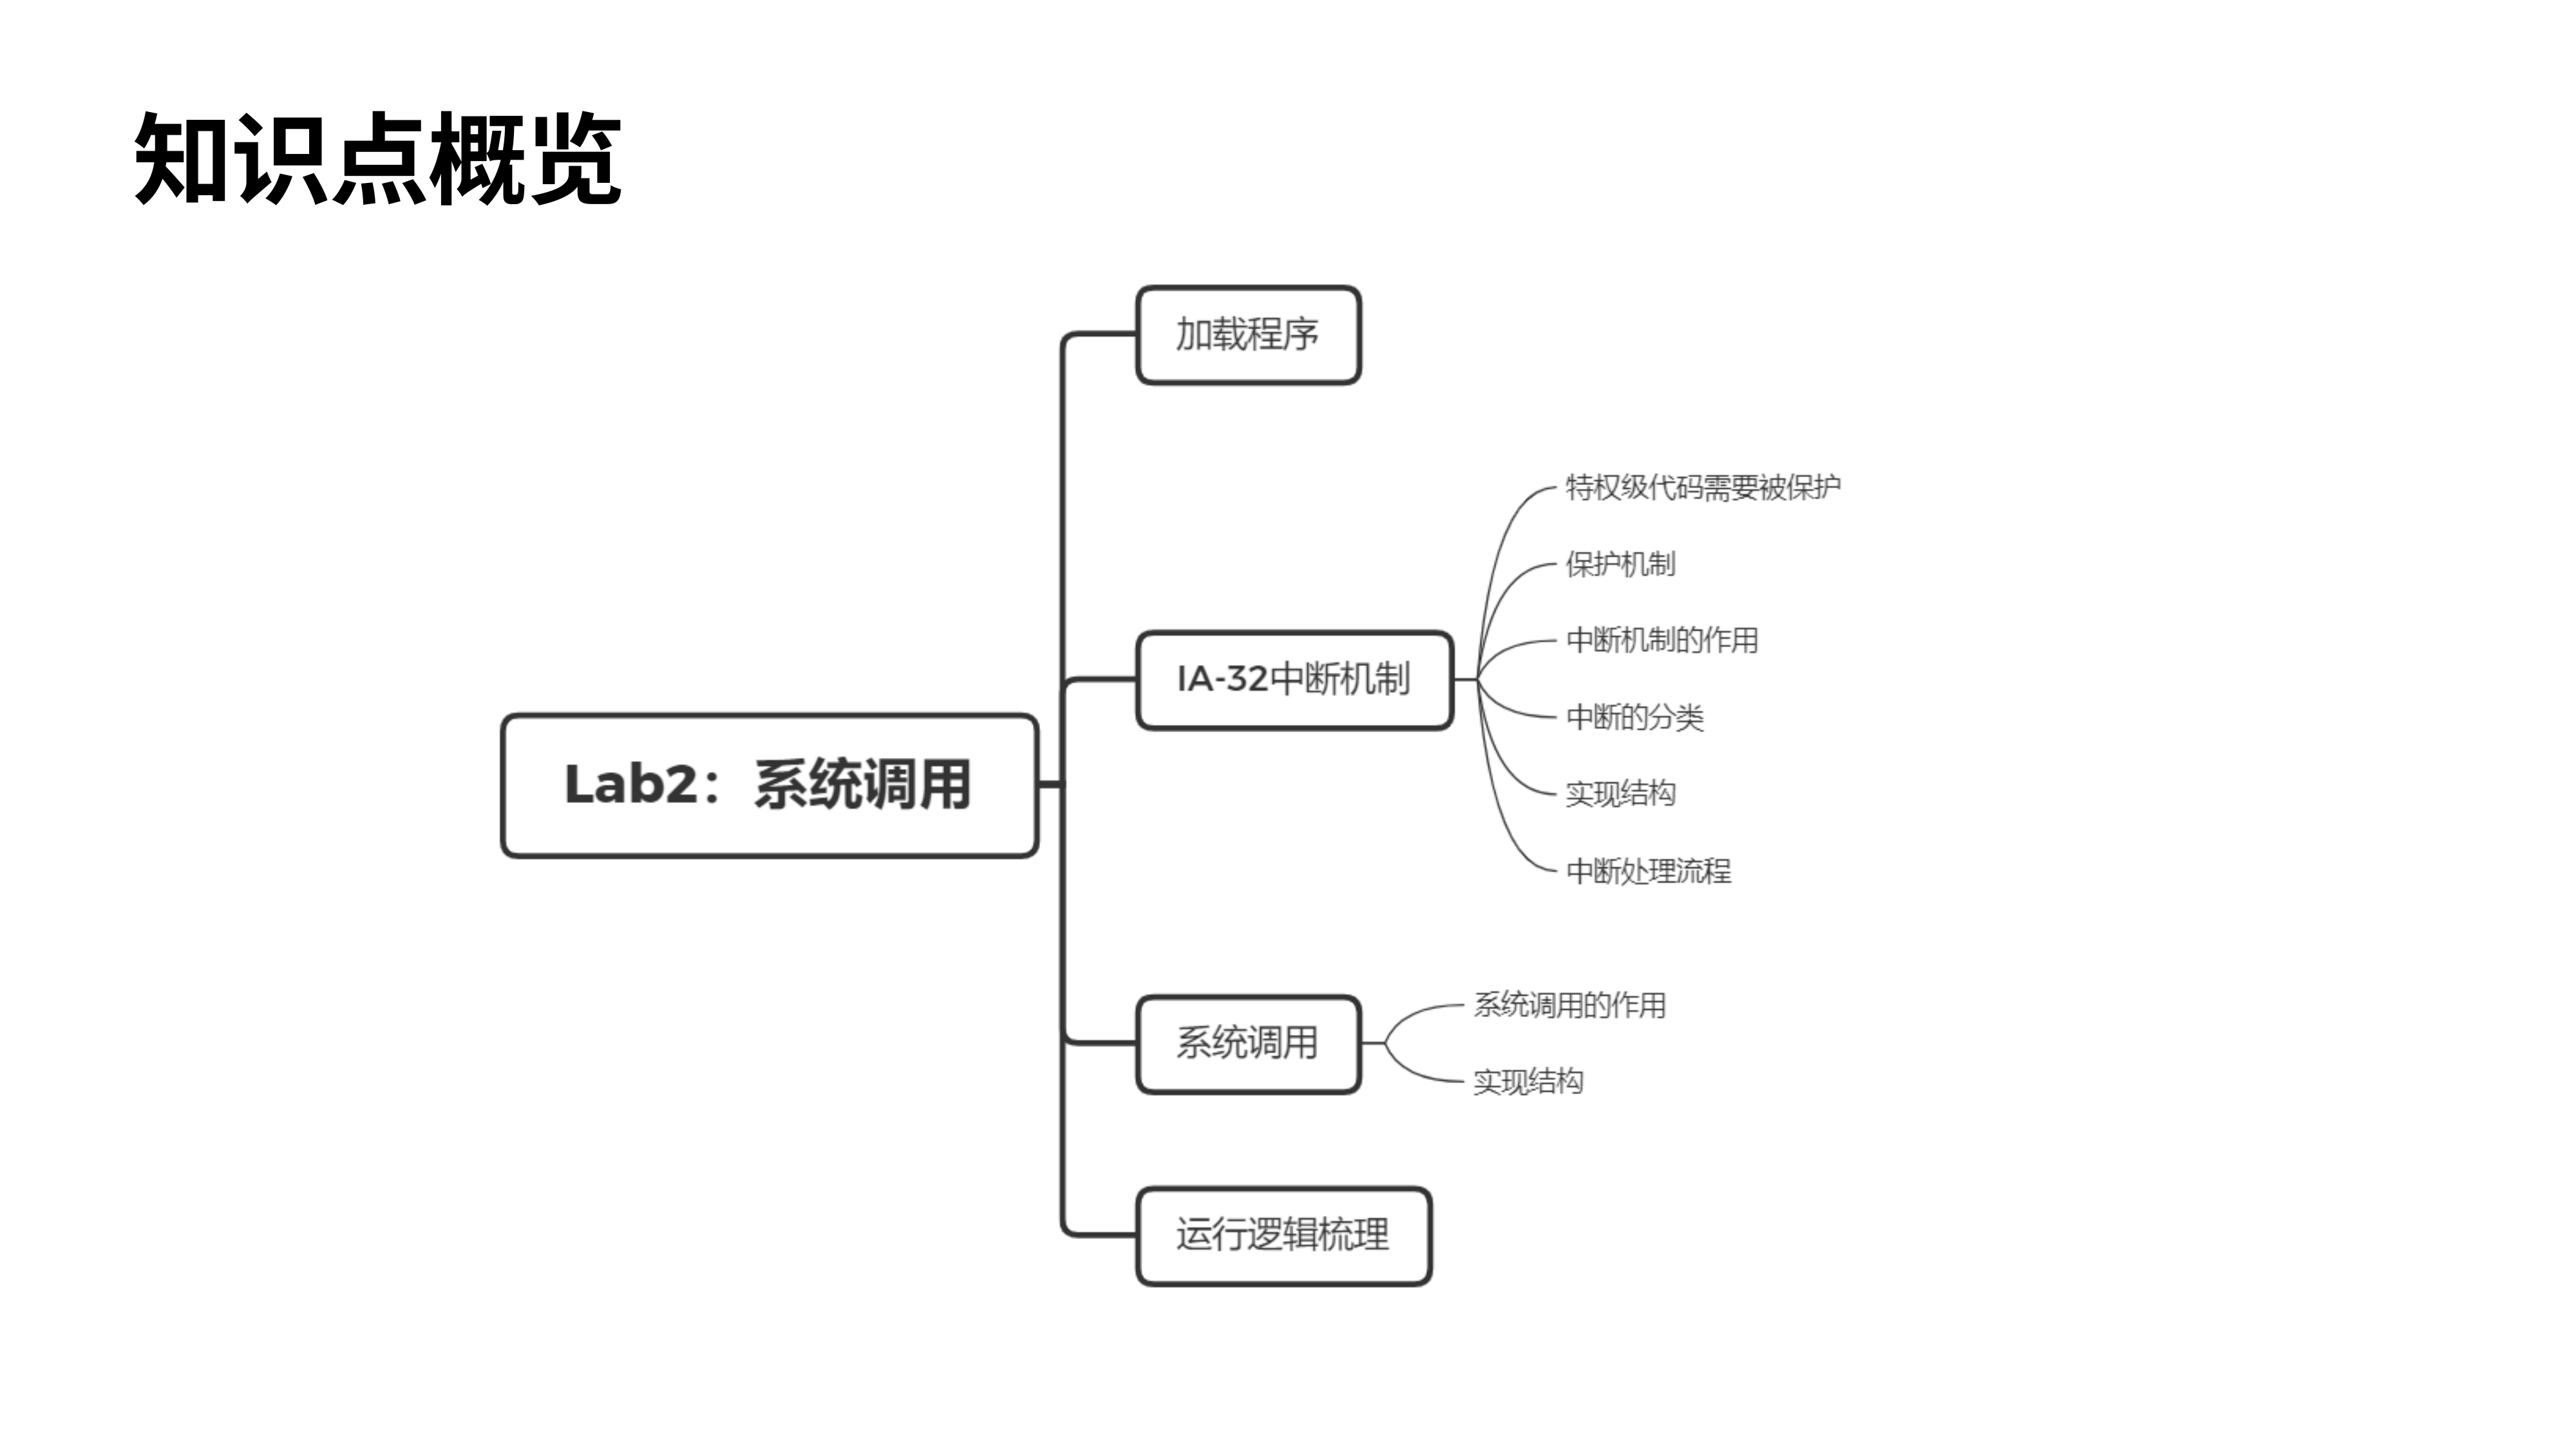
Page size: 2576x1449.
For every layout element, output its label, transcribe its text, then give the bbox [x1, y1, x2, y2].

title 知识点概览 [127, 113, 2449, 266]
picture [446, 251, 1964, 1332]
